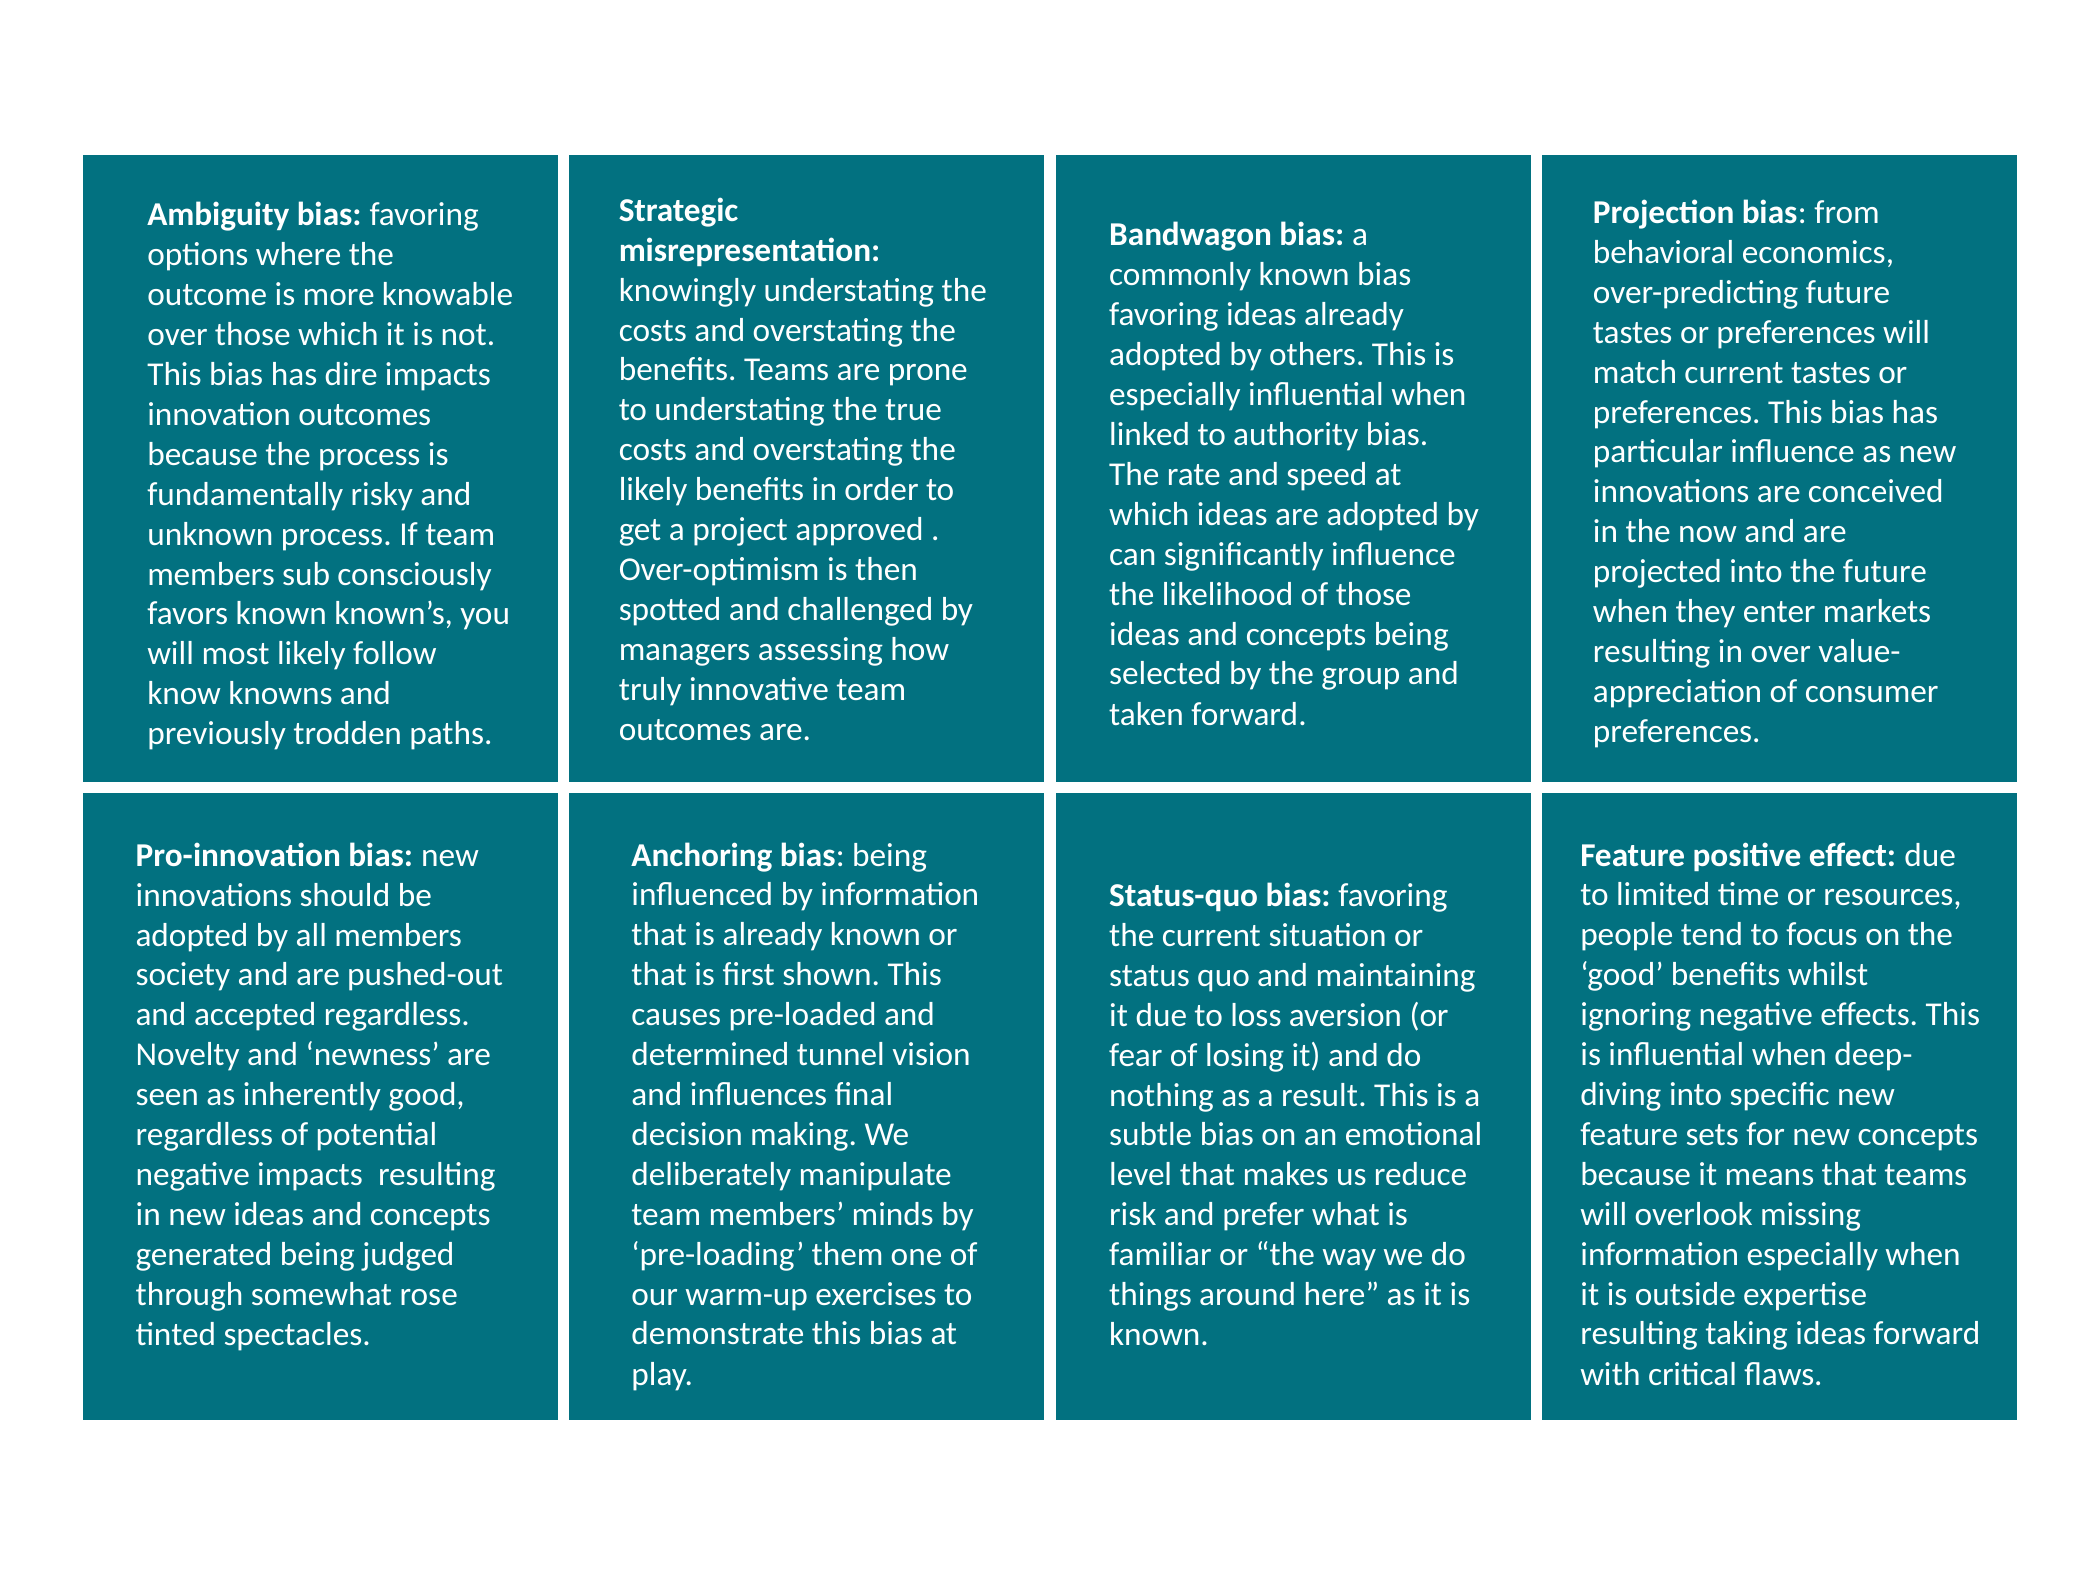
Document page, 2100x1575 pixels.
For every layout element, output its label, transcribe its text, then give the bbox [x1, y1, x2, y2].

text_box Feature positive effect: due to limited time or resources, people tend to focus on the ‘good’ benefits whilst ignoring negative effects. This is influential when deep-diving into specific new feature sets for new concepts because it means that teams will overlook missing information especially when it is outside expertise resulting taking ideas forward with critical flaws. [1565, 825, 1998, 1399]
text_box Ambiguity bias: favoring options where the outcome is more knowable over those which it is not. This bias has dire impacts innovation outcomes because the process is fundamentally risky and unknown process. If team members sub consciously favors known known’s, you will most likely follow know knowns and previously trodden paths. [132, 185, 533, 759]
text_box Bandwagon bias: a commonly known bias favoring ideas already adopted by others. This is especially influential when linked to authority bias. The rate and speed at which ideas are adopted by can significantly influence the likelihood of those ideas and concepts being selected by the group and taken forward. [1094, 205, 1500, 739]
text_box Status-quo bias: favoring the current situation or status quo and maintaining it due to loss aversion (or fear of losing it) and do nothing as a result. This is a subtle bias on an emotional level that makes us reduce risk and prefer what is familiar or “the way we do things around here” as it is known. [1094, 865, 1500, 1360]
text_box Anchoring bias: being influenced by information that is already known or that is first shown. This causes pre-loaded and determined tunnel vision and influences final decision making. We deliberately manipulate team members’ minds by ‘pre-loading’ them one of our warm-up exercises to demonstrate this bias at play. [616, 825, 1016, 1399]
text_box Projection bias: from behavioral economics, over-predicting future tastes or preferences will match current tastes or preferences. This bias has particular influence as new innovations are conceived in the now and are projected into the future when they enter markets resulting in over value-appreciation of consumer preferences. [1578, 182, 1985, 757]
text_box Pro-innovation bias: new innovations should be adopted by all members society and are pushed-out and accepted regardless. Novelty and ‘newness’ are seen as inherently good, regardless of potential negative impacts resulting in new ideas and concepts generated being judged through somewhat rose tinted spectacles. [120, 825, 521, 1360]
text_box Strategic misrepresentation: knowingly understating the costs and overstating the benefits. Teams are prone to understating the true costs and overstating the likely benefits in order to get a project approved . Over-optimism is then spotted and challenged by managers assessing how truly innovative team outcomes are. [603, 180, 1016, 755]
